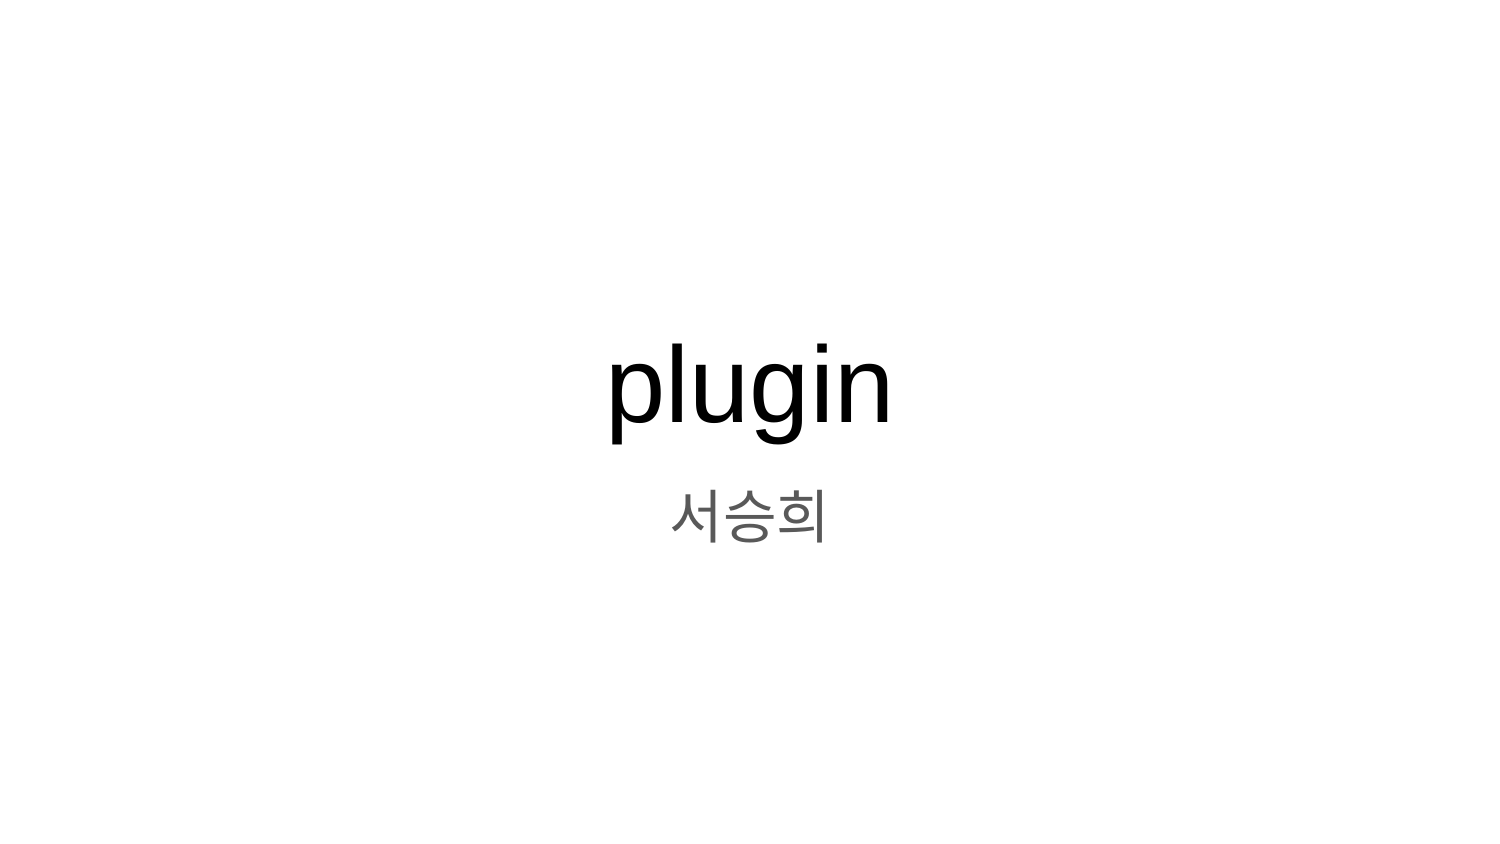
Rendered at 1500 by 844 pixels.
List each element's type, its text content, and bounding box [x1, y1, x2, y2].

title plugin [51, 122, 1449, 459]
subtitle 서승희 [51, 464, 1449, 595]
